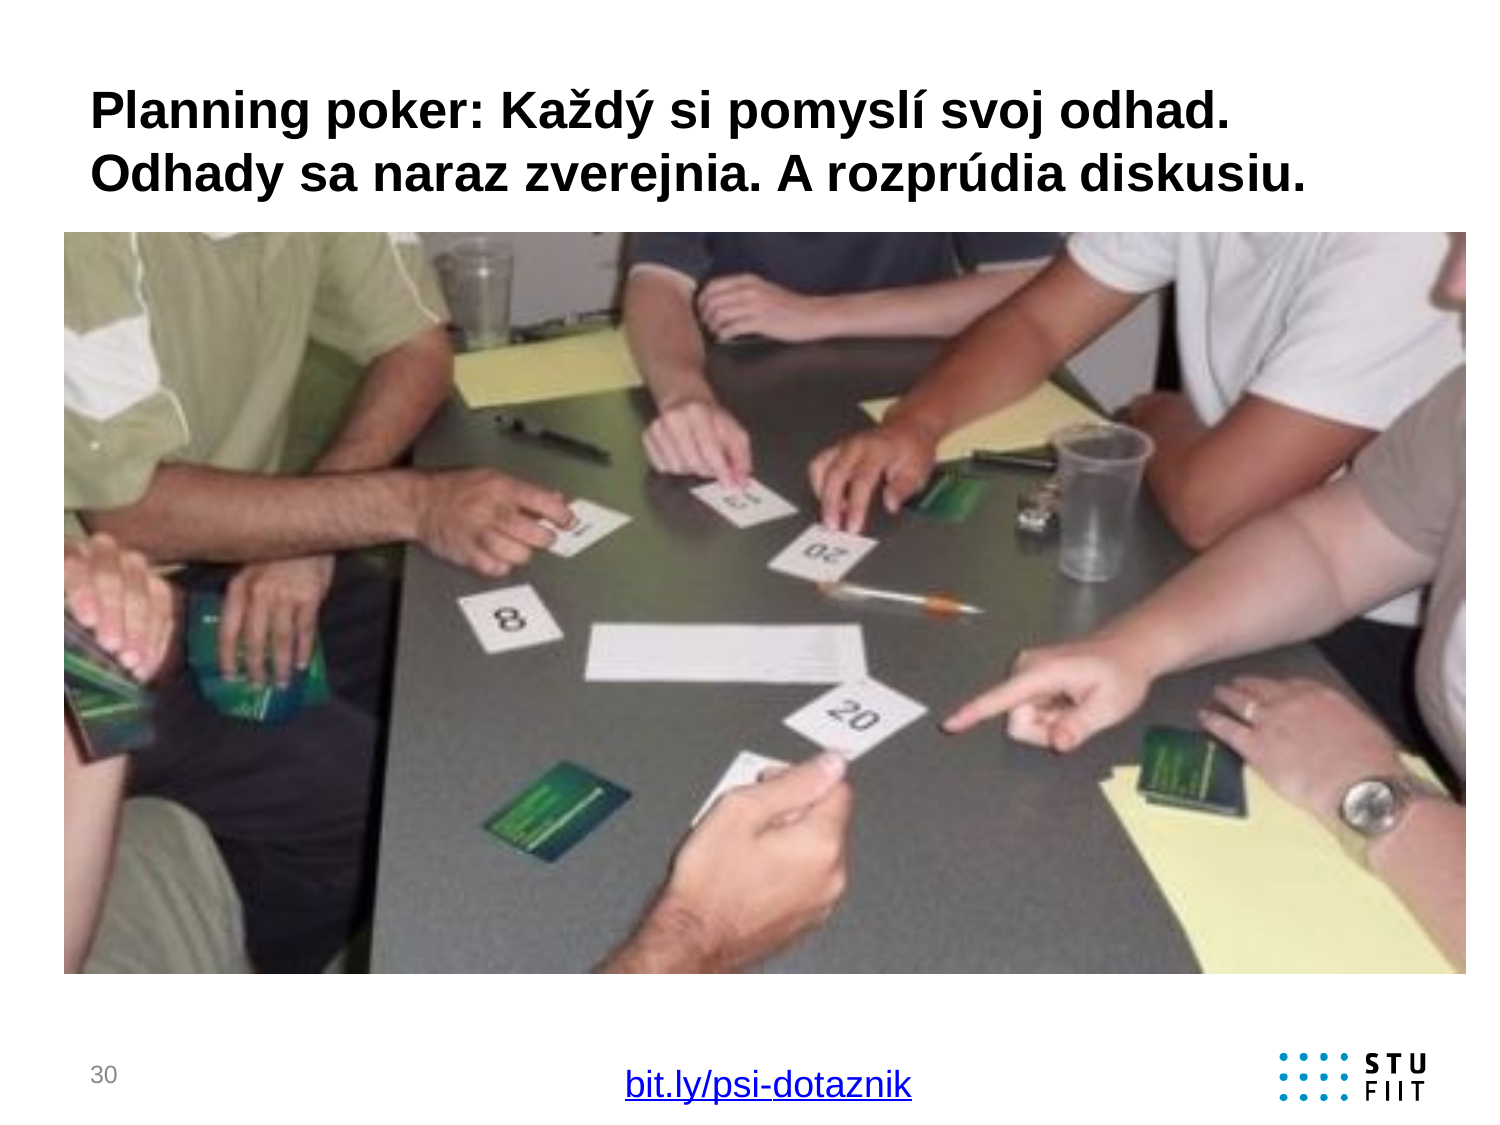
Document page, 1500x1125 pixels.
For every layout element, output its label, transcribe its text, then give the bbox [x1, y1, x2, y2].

slide_number 30 [75, 1043, 425, 1104]
title Planning poker: Každý si pomyslí svoj odhad. Odhady sa naraz zverejnia. A rozprúdia diskusiu. [75, 45, 1425, 230]
picture [1269, 1045, 1436, 1118]
picture [64, 232, 1466, 974]
